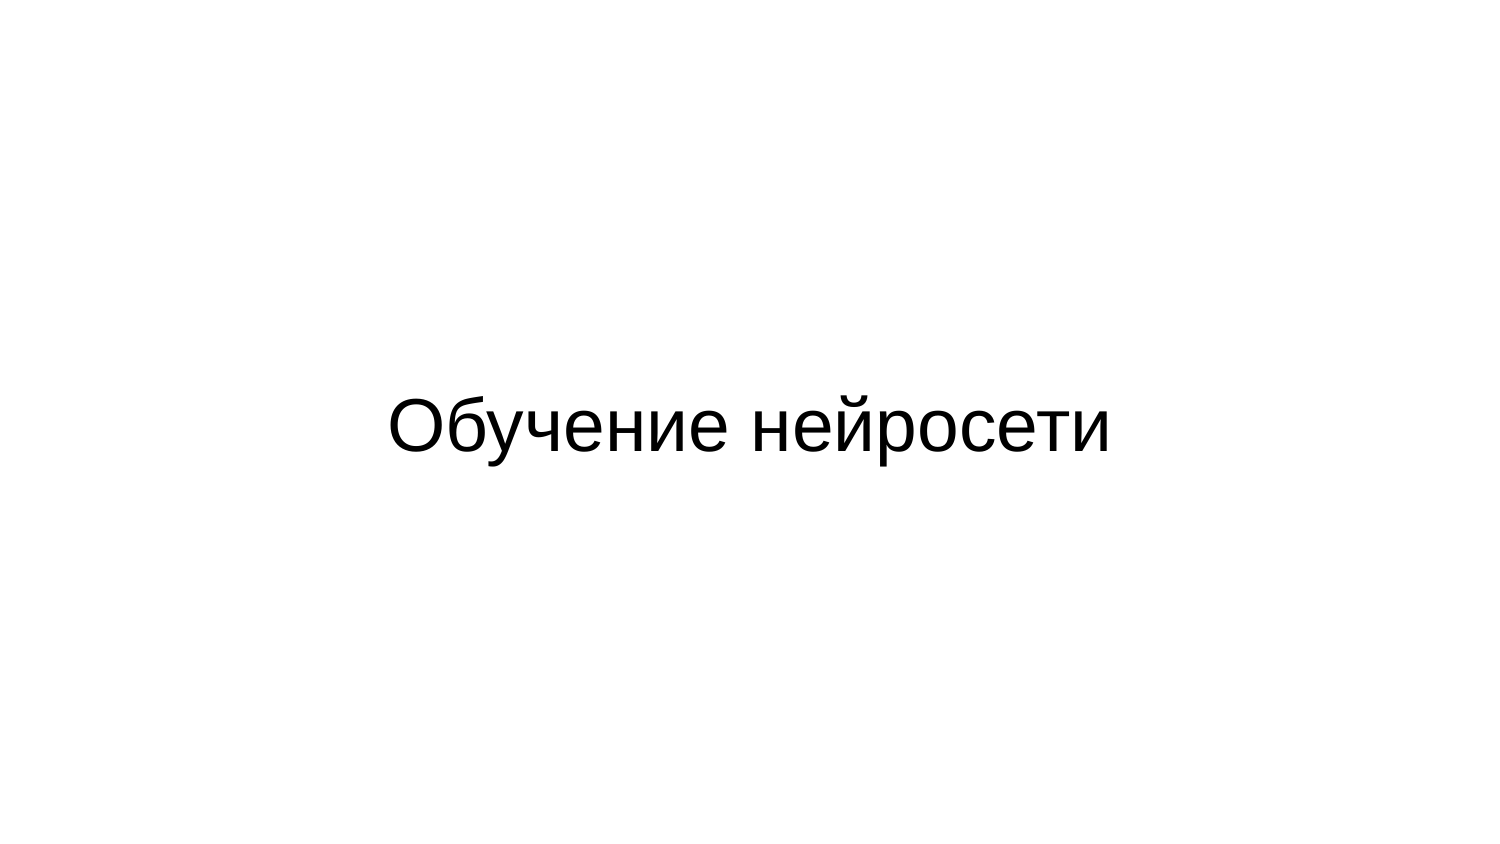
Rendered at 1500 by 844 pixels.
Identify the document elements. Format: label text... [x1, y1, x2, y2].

title Обучение нейросети [51, 352, 1449, 491]
